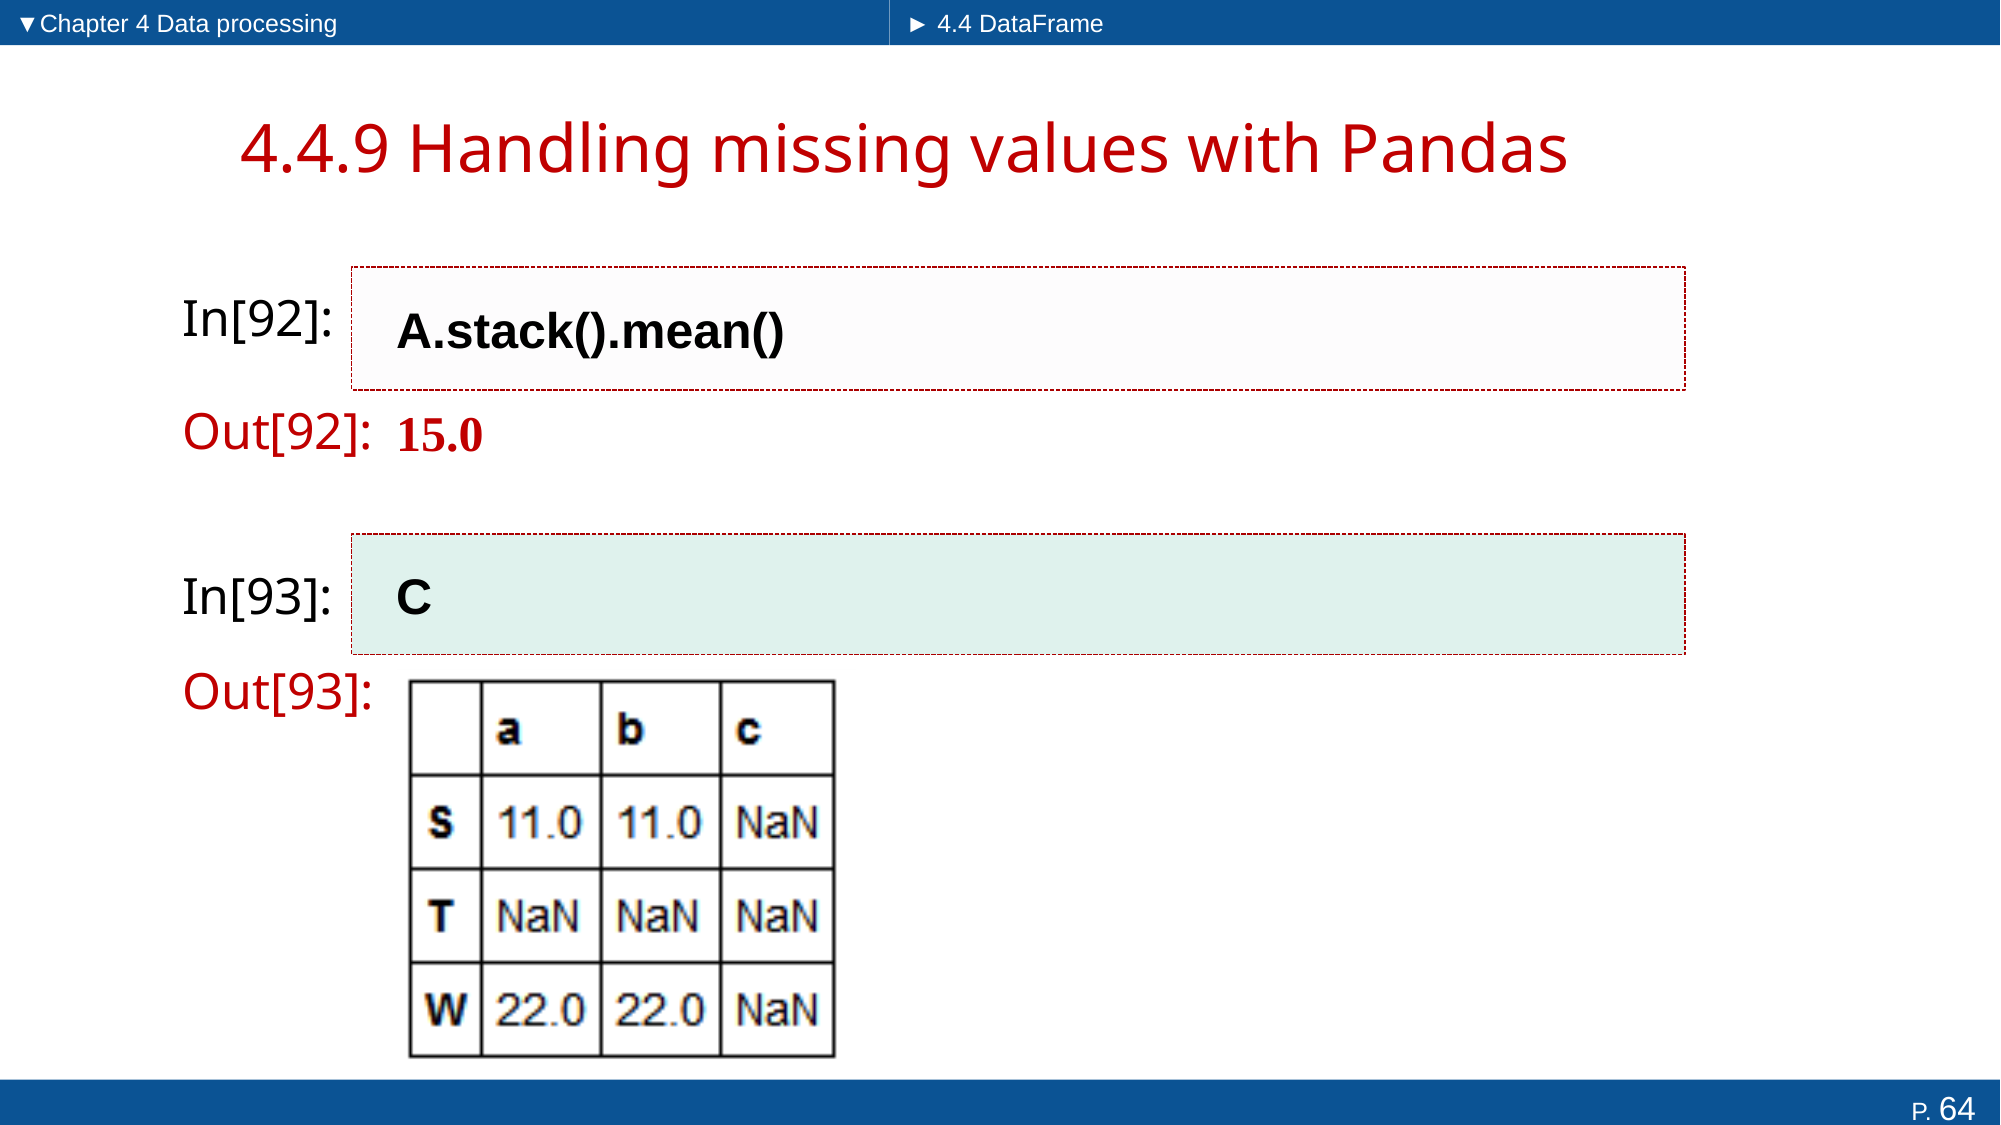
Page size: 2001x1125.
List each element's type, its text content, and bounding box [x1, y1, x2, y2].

list ► 4.4 DataFrame [890, 0, 1249, 43]
text_box C [348, 530, 1689, 659]
picture [397, 668, 856, 1073]
text_box [351, 398, 1690, 502]
text_box Out[92]: [167, 392, 348, 467]
text_box A.stack().mean() [348, 263, 1689, 394]
text_box In[92]: [167, 278, 351, 354]
text_box Out[93]: [167, 652, 410, 727]
text_box 15.0 [348, 379, 1667, 484]
text_box In[93]: [167, 556, 351, 632]
list ▼Chapter 4 Data processing [0, 0, 725, 43]
title 4.4.9 Handling missing values with Pandas [101, 77, 1710, 214]
